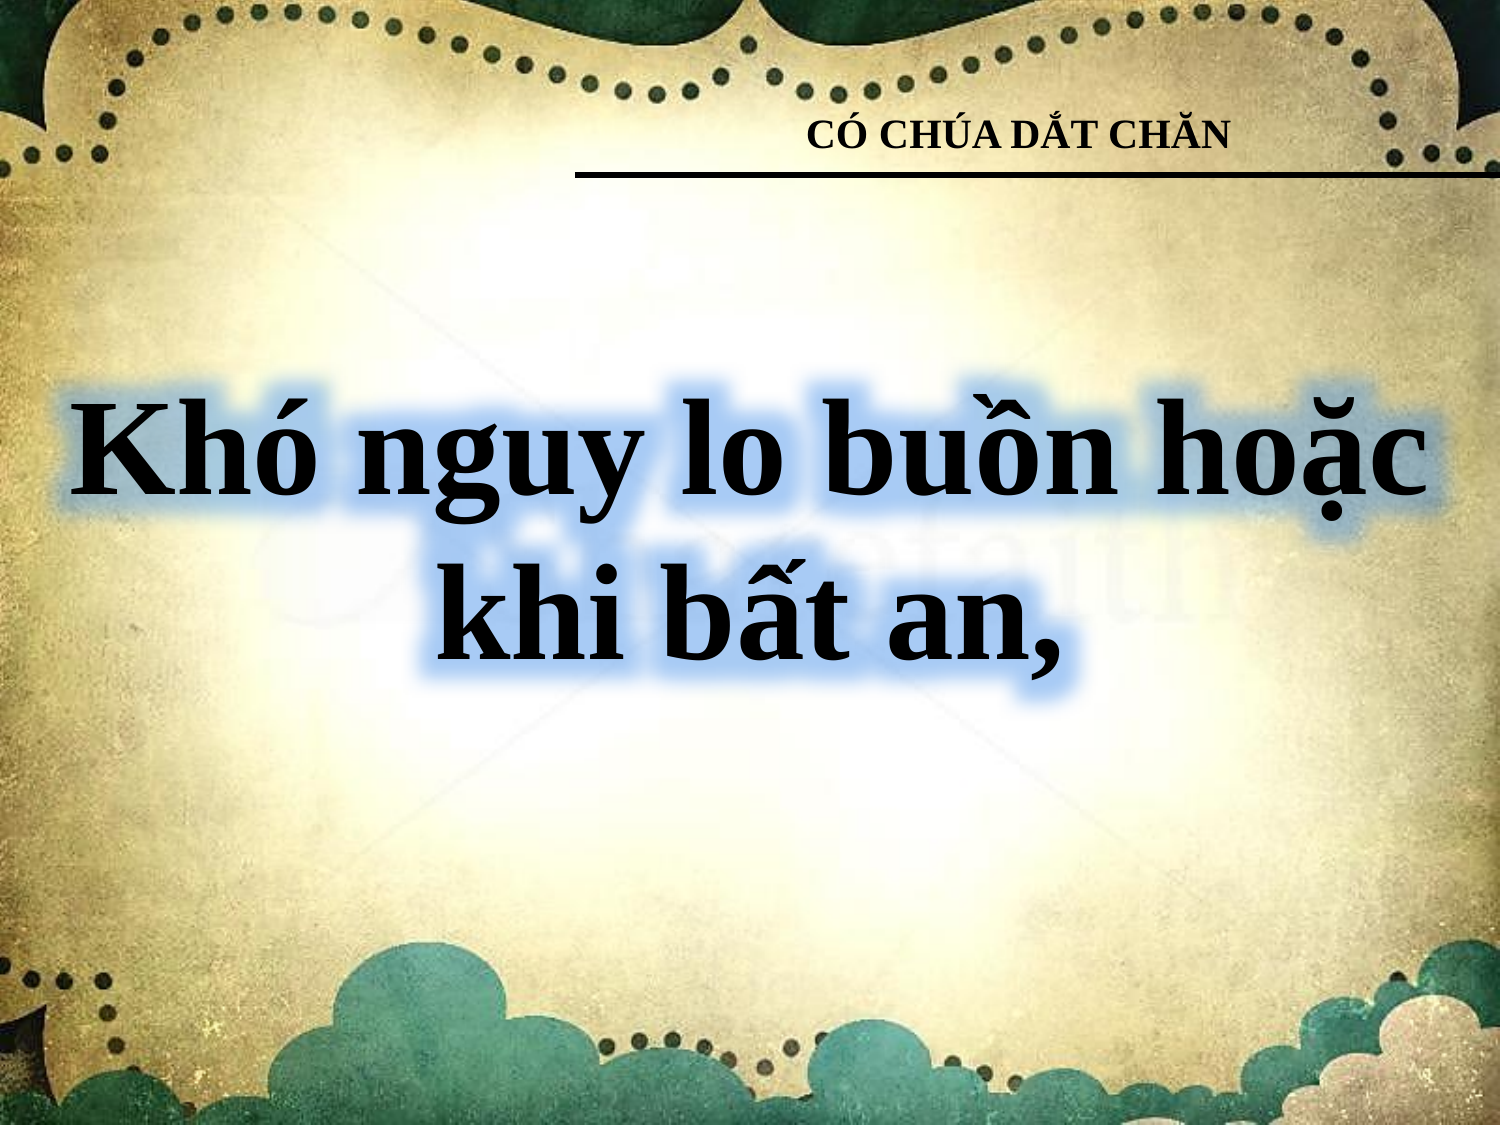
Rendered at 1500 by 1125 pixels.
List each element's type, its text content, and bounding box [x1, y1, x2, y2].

picture [0, 704, 1500, 1125]
picture [0, 0, 1500, 342]
text_box Khó nguy lo buồn hoặc khi bất an, [0, 349, 1500, 695]
text_box CÓ CHÚA DẮT CHĂN [587, 99, 1450, 164]
